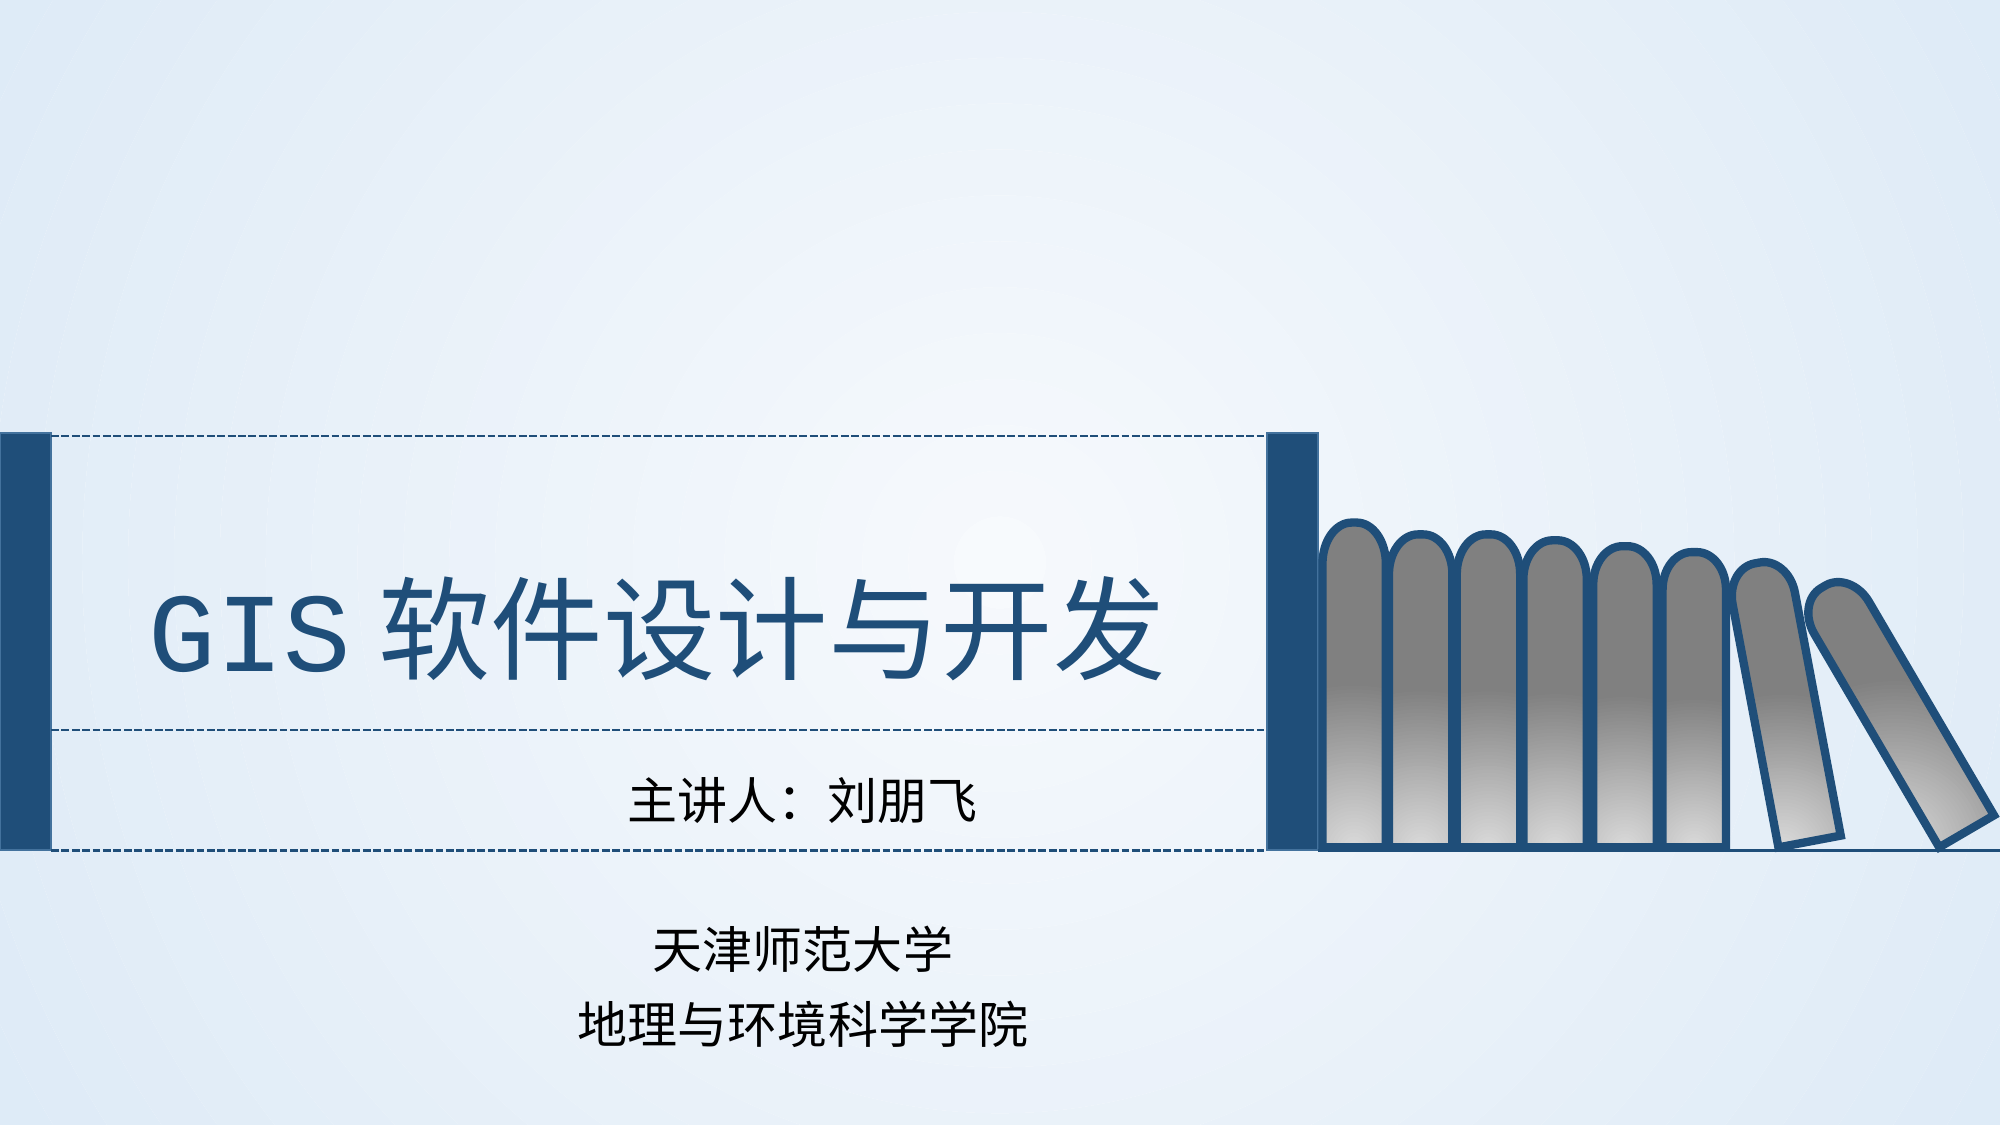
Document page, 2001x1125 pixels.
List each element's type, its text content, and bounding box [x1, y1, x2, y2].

title GIS软件设计与开发 [52, 421, 1262, 704]
subtitle 主讲人：刘朋飞 天津师范大学 地理与环境科学学院 [52, 768, 1553, 1125]
